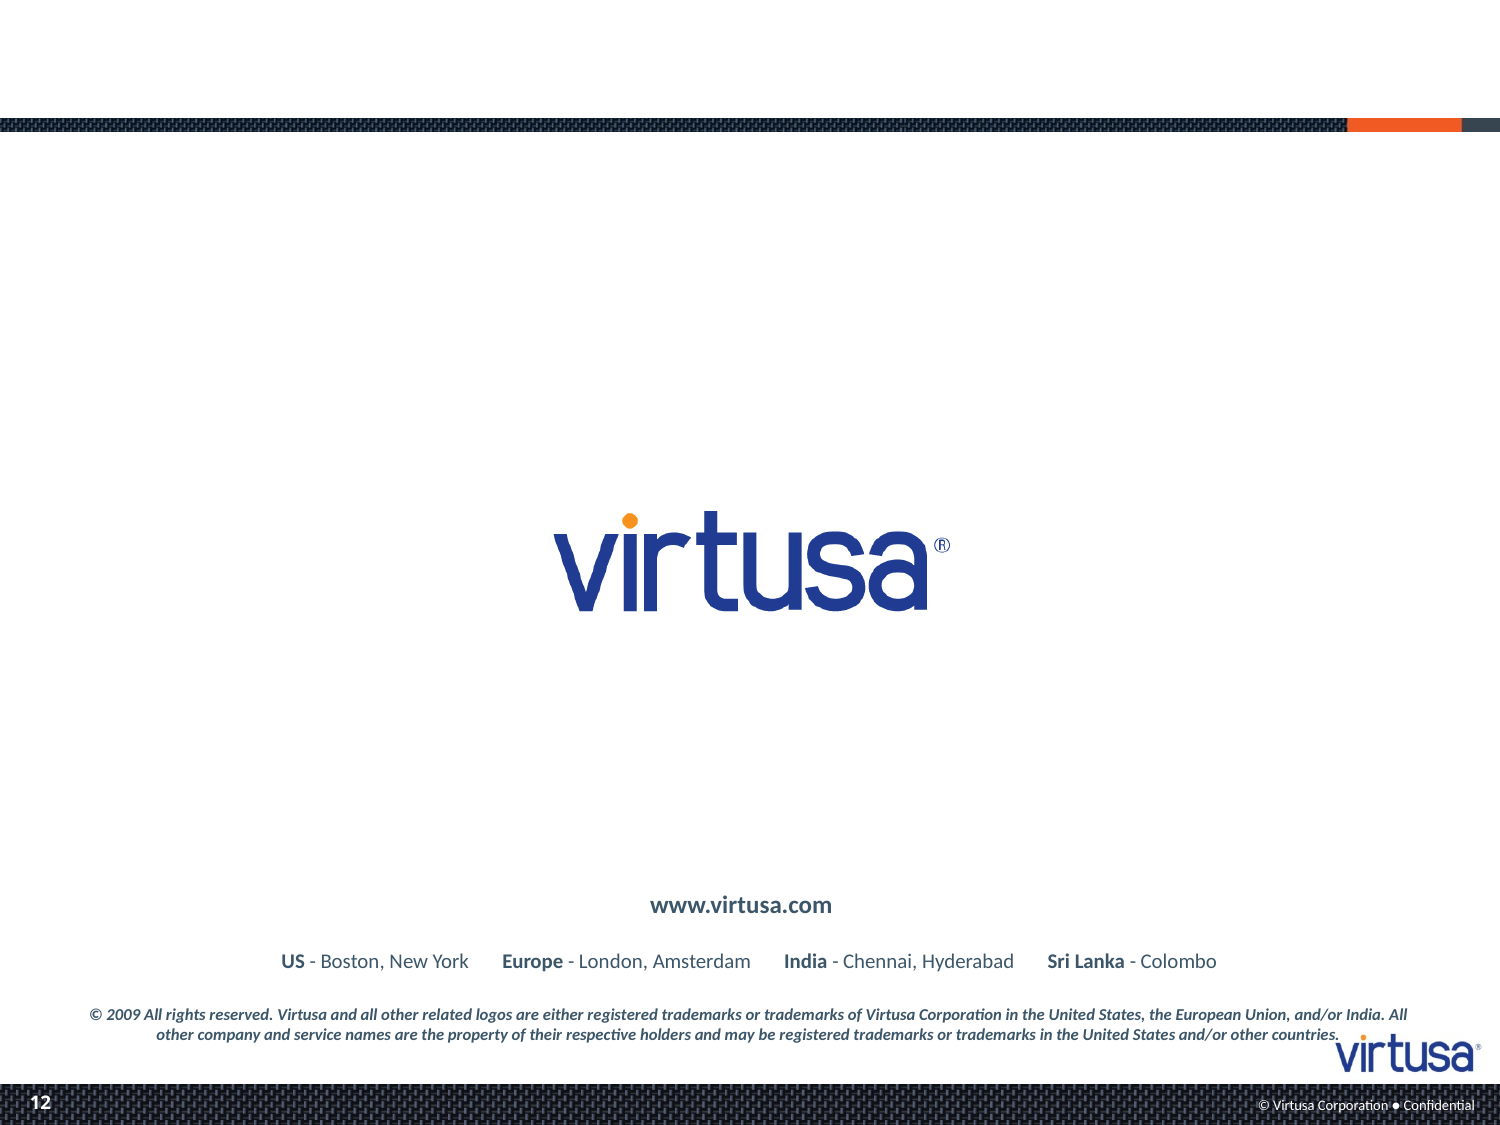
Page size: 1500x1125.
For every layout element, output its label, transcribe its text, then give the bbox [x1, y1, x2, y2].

picture [0, 1084, 1500, 1125]
text_box www.virtusa.com [170, 881, 1313, 926]
text_box © 2009 All rights reserved. Virtusa and all other related logos are either registered trademarks or trademarks of Virtusa Corporation in the United States, the European Union, and/or India. All other company and service names are the property of their respective holders and may be registered trademarks or trademarks in the United States and/or other countries. [70, 1003, 1429, 1044]
picture [1331, 1031, 1484, 1075]
text_box US - Boston, New York Europe - London, Amsterdam India - Chennai, Hyderabad Sri Lanka - Colombo [178, 940, 1321, 981]
picture [0, 118, 1500, 132]
picture [542, 504, 958, 621]
